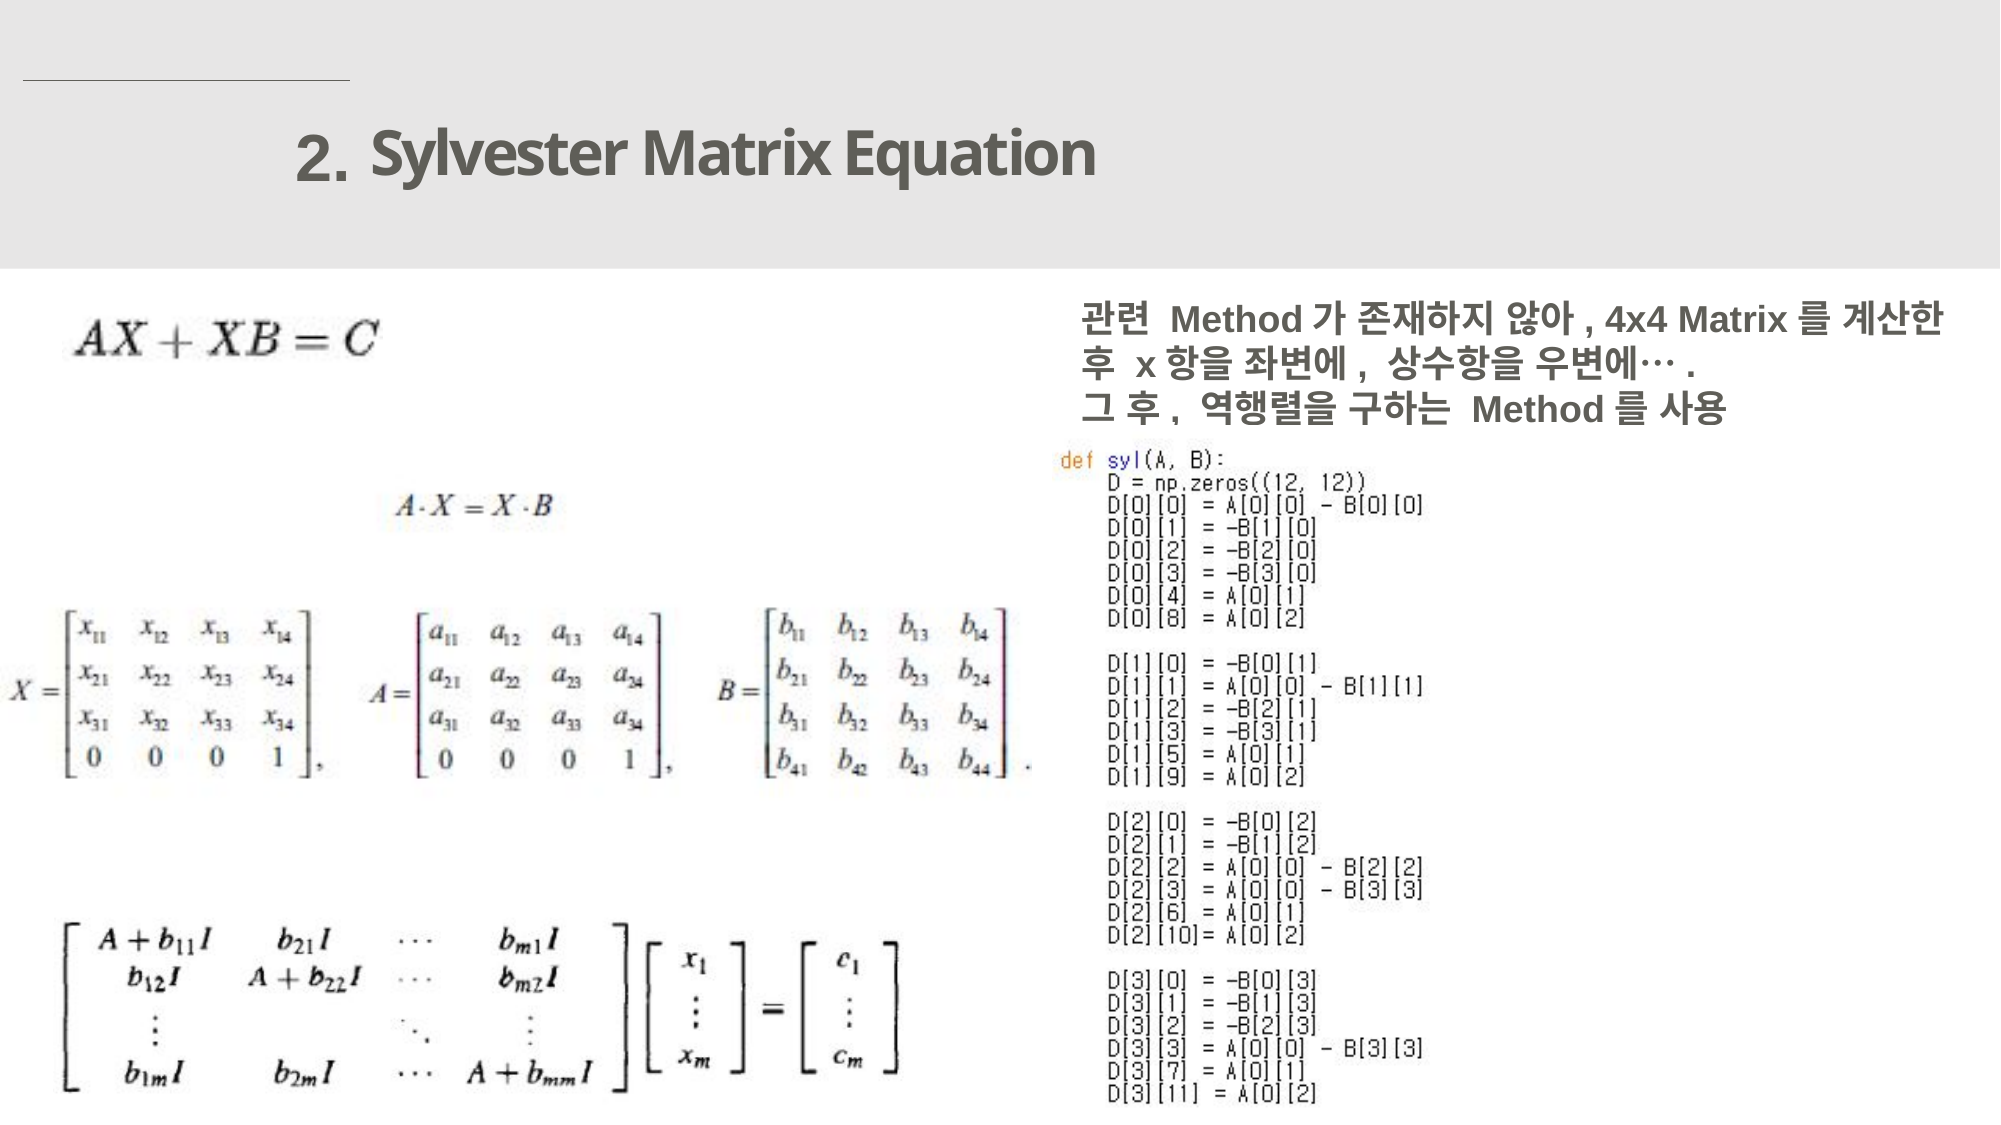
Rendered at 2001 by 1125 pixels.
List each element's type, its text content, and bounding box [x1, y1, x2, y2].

picture [0, 457, 1032, 831]
text_box 관련 Method가 존재하지 않아, 4x4 Matrix를 계산한 후 x항을 좌변에, 상수항을 우변에…. 그 후, 역행렬을 구하는 Method를 사용 [1066, 287, 2000, 425]
text_box Sylvester Matrix Equation [355, 105, 1115, 196]
picture [53, 893, 907, 1125]
picture [1052, 425, 2000, 1125]
text_box 2. [280, 106, 367, 202]
picture [62, 295, 383, 365]
text_box [0, 0, 2000, 270]
